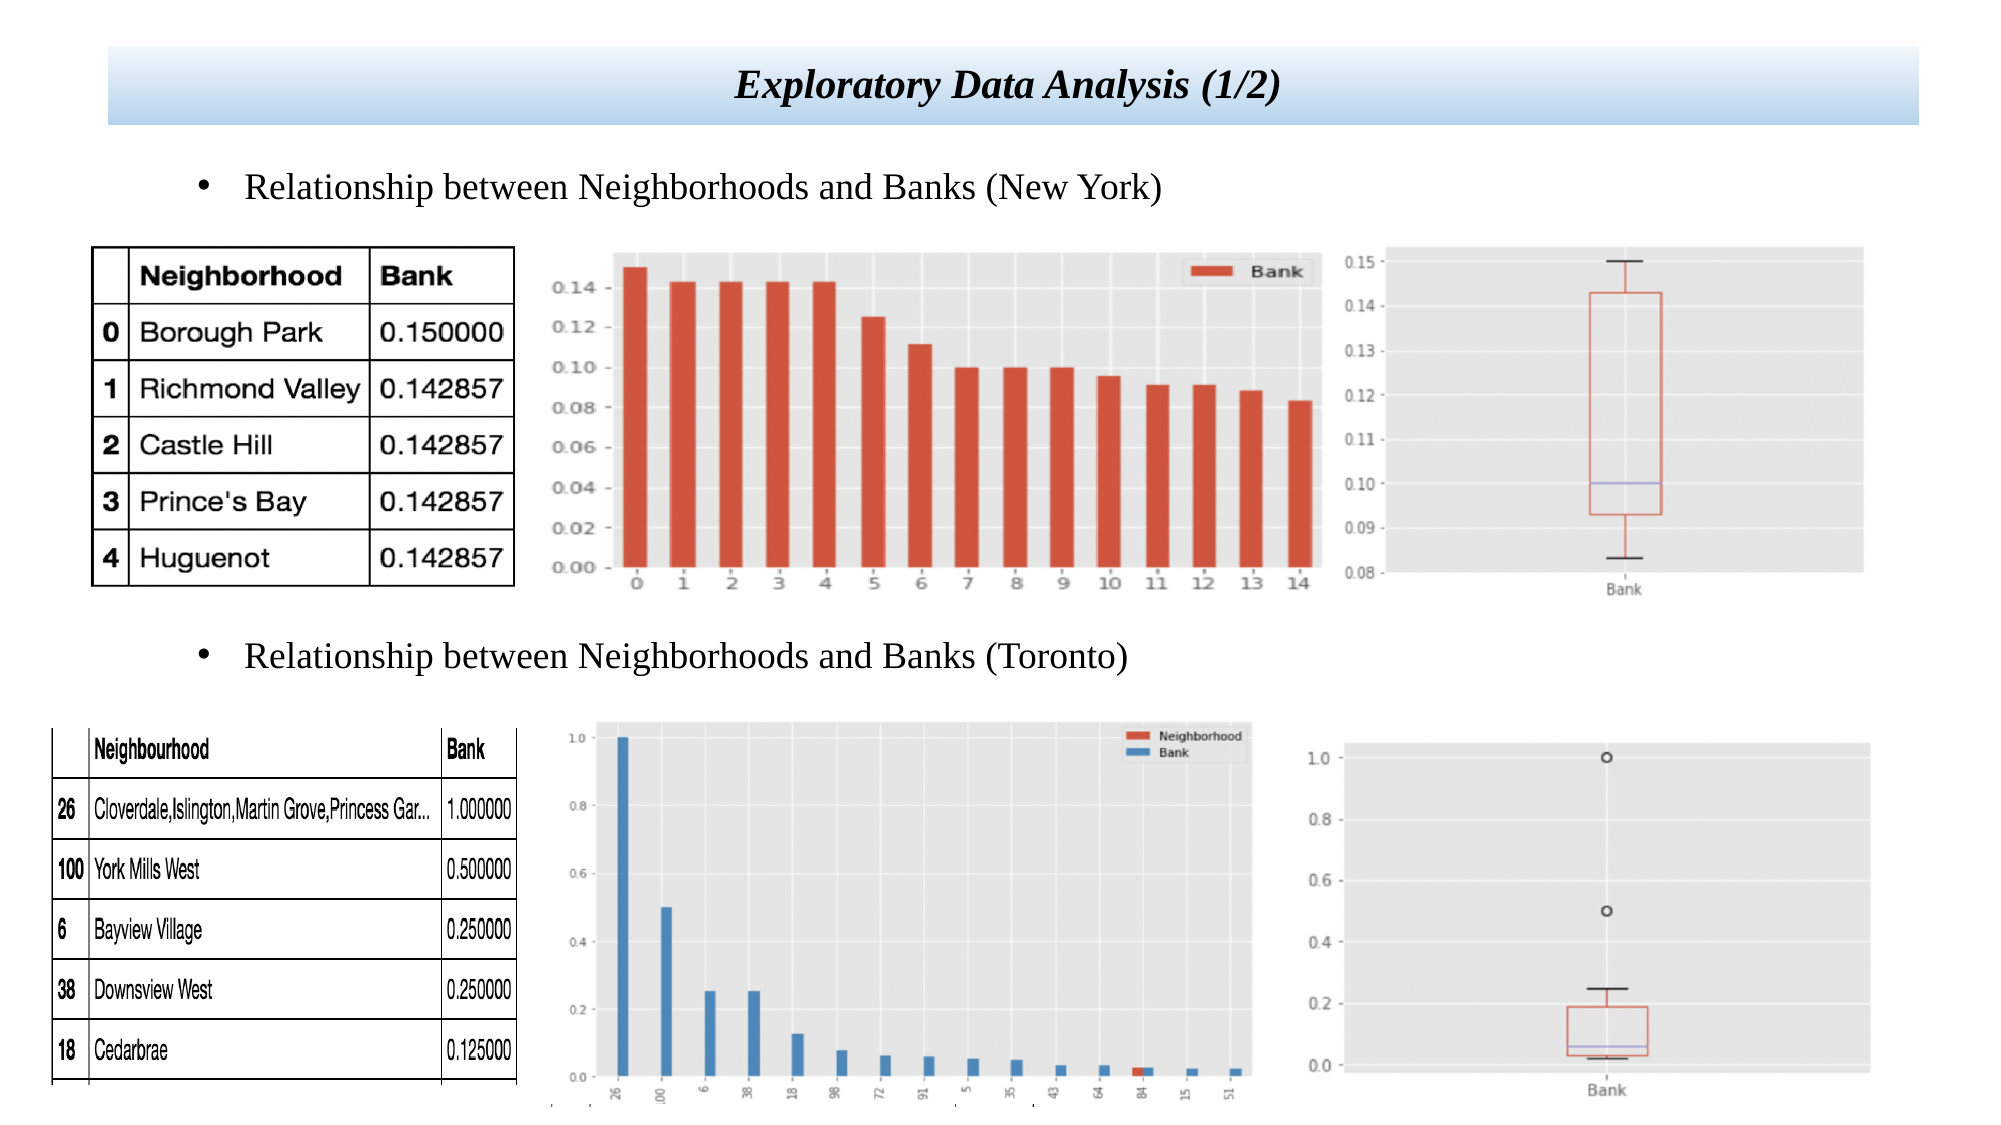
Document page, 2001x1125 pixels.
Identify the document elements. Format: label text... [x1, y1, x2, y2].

picture [47, 728, 517, 1085]
picture [47, 222, 1905, 624]
text_box Relationship between Neighborhoods and Banks (New York) [182, 154, 1188, 214]
picture [548, 706, 1905, 1107]
title Exploratory Data Analysis (1/2) [108, 46, 1919, 125]
text_box Relationship between Neighborhoods and Banks (Toronto) [182, 624, 1154, 684]
